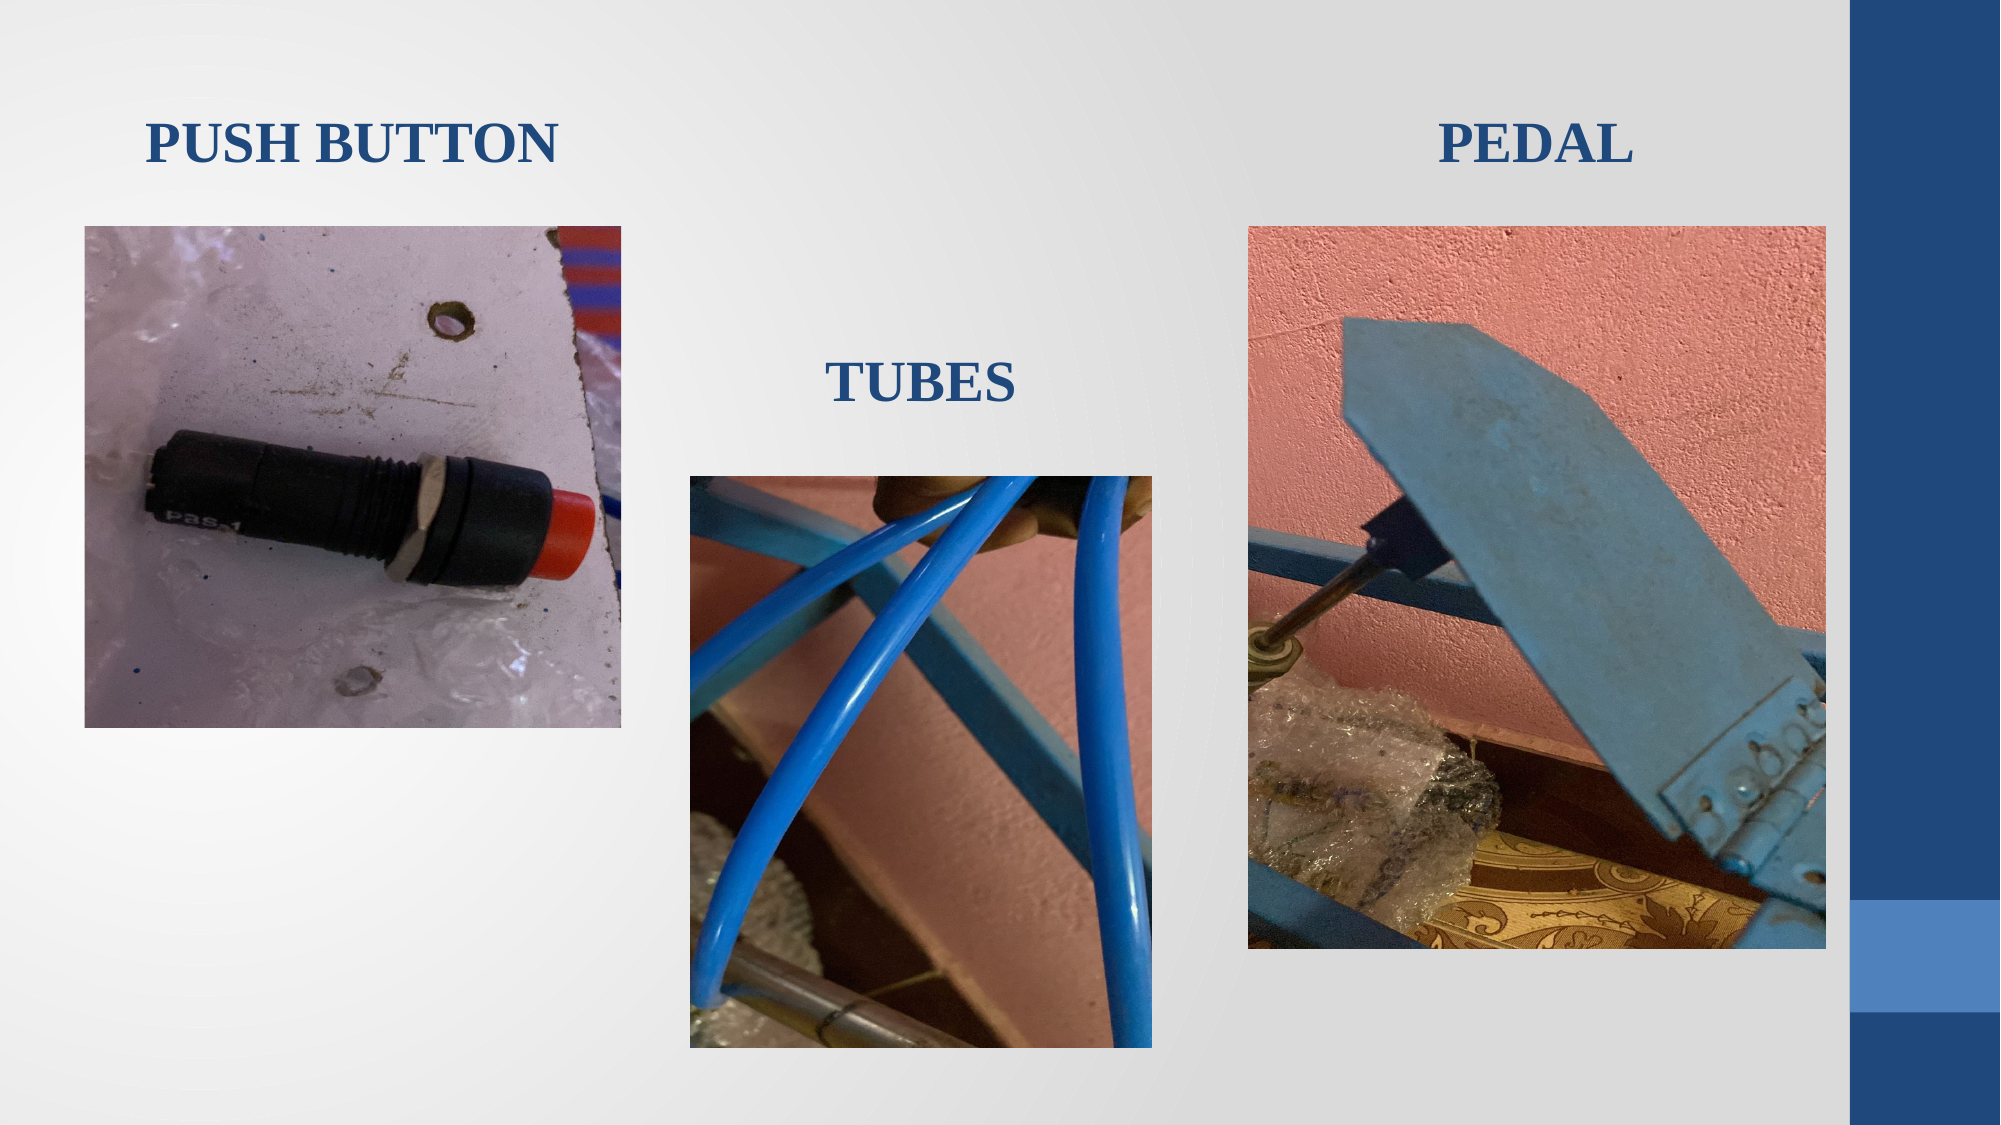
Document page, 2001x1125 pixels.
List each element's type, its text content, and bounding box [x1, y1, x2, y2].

picture [690, 476, 1152, 1049]
text_box TUBES [766, 335, 1076, 420]
picture [83, 225, 622, 728]
picture [1248, 225, 1826, 950]
text_box PEDAL [1343, 97, 1731, 182]
text_box PUSH BUTTON [103, 97, 603, 182]
